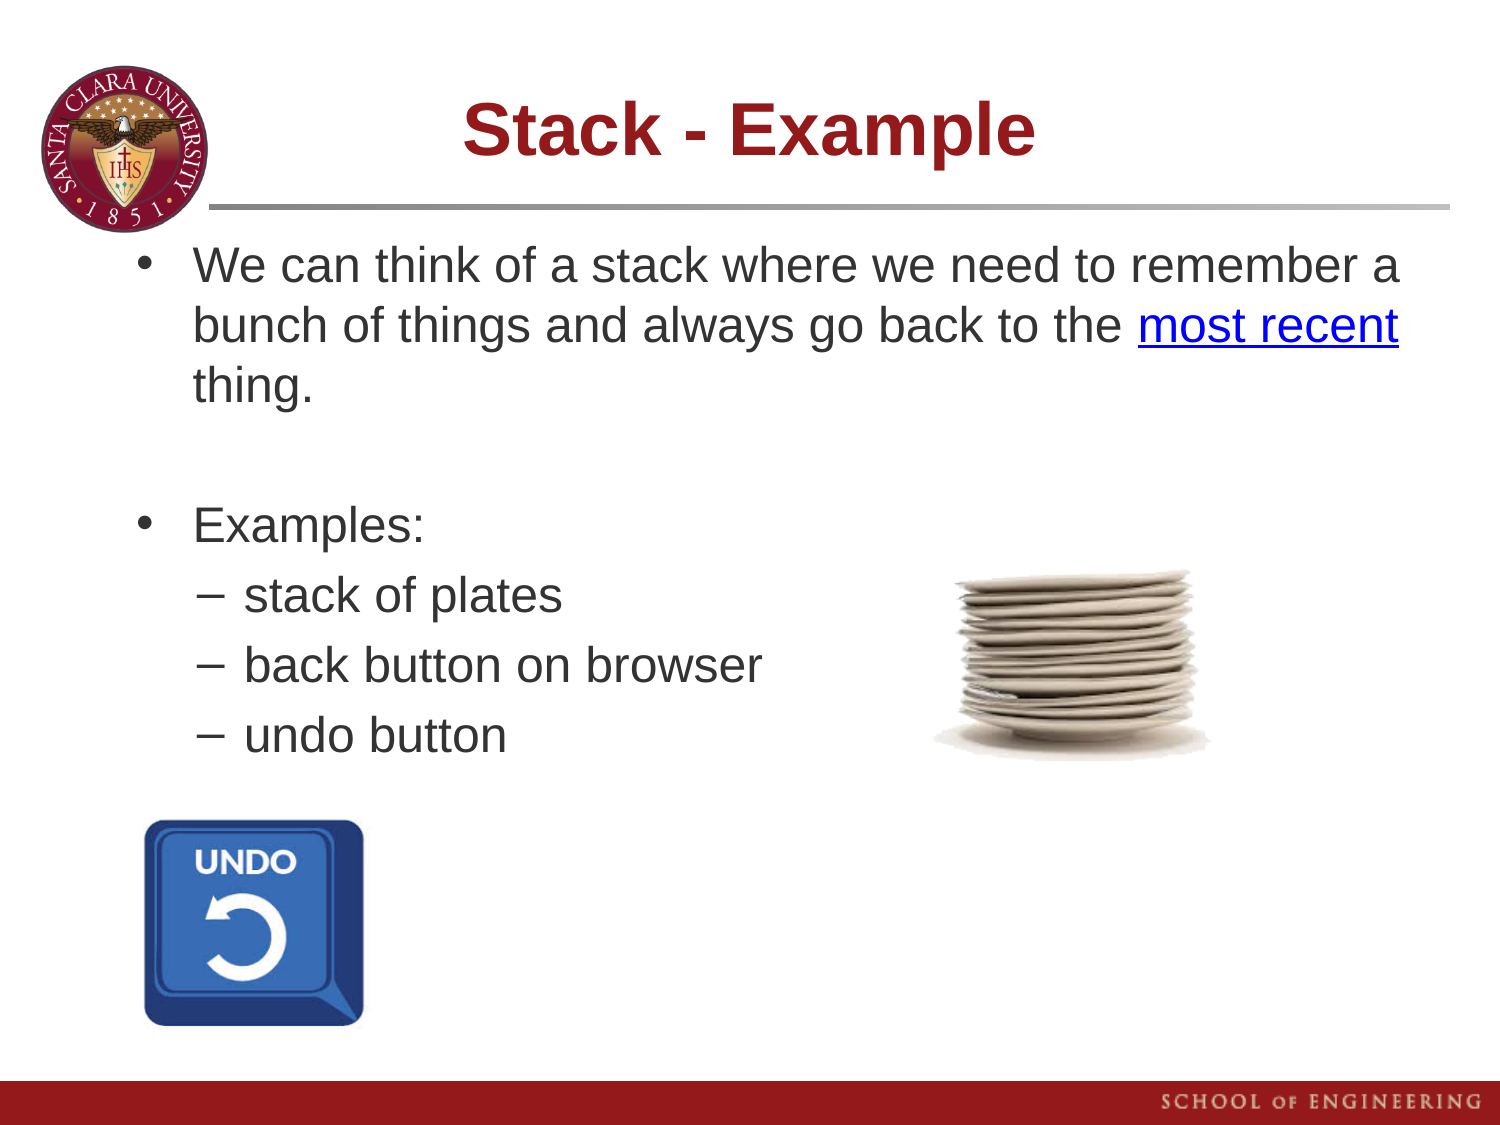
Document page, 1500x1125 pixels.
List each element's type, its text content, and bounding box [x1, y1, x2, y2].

picture [135, 810, 373, 1047]
picture [879, 467, 1273, 783]
list We can think of a stack where we need to remember a bunch of things and always go back to the most recent thing. Examples: stack of plates back button on browser undo button [75, 224, 1425, 1075]
picture [1149, 1091, 1489, 1115]
title Stack - Example [75, 45, 1425, 205]
picture [37, 63, 209, 235]
